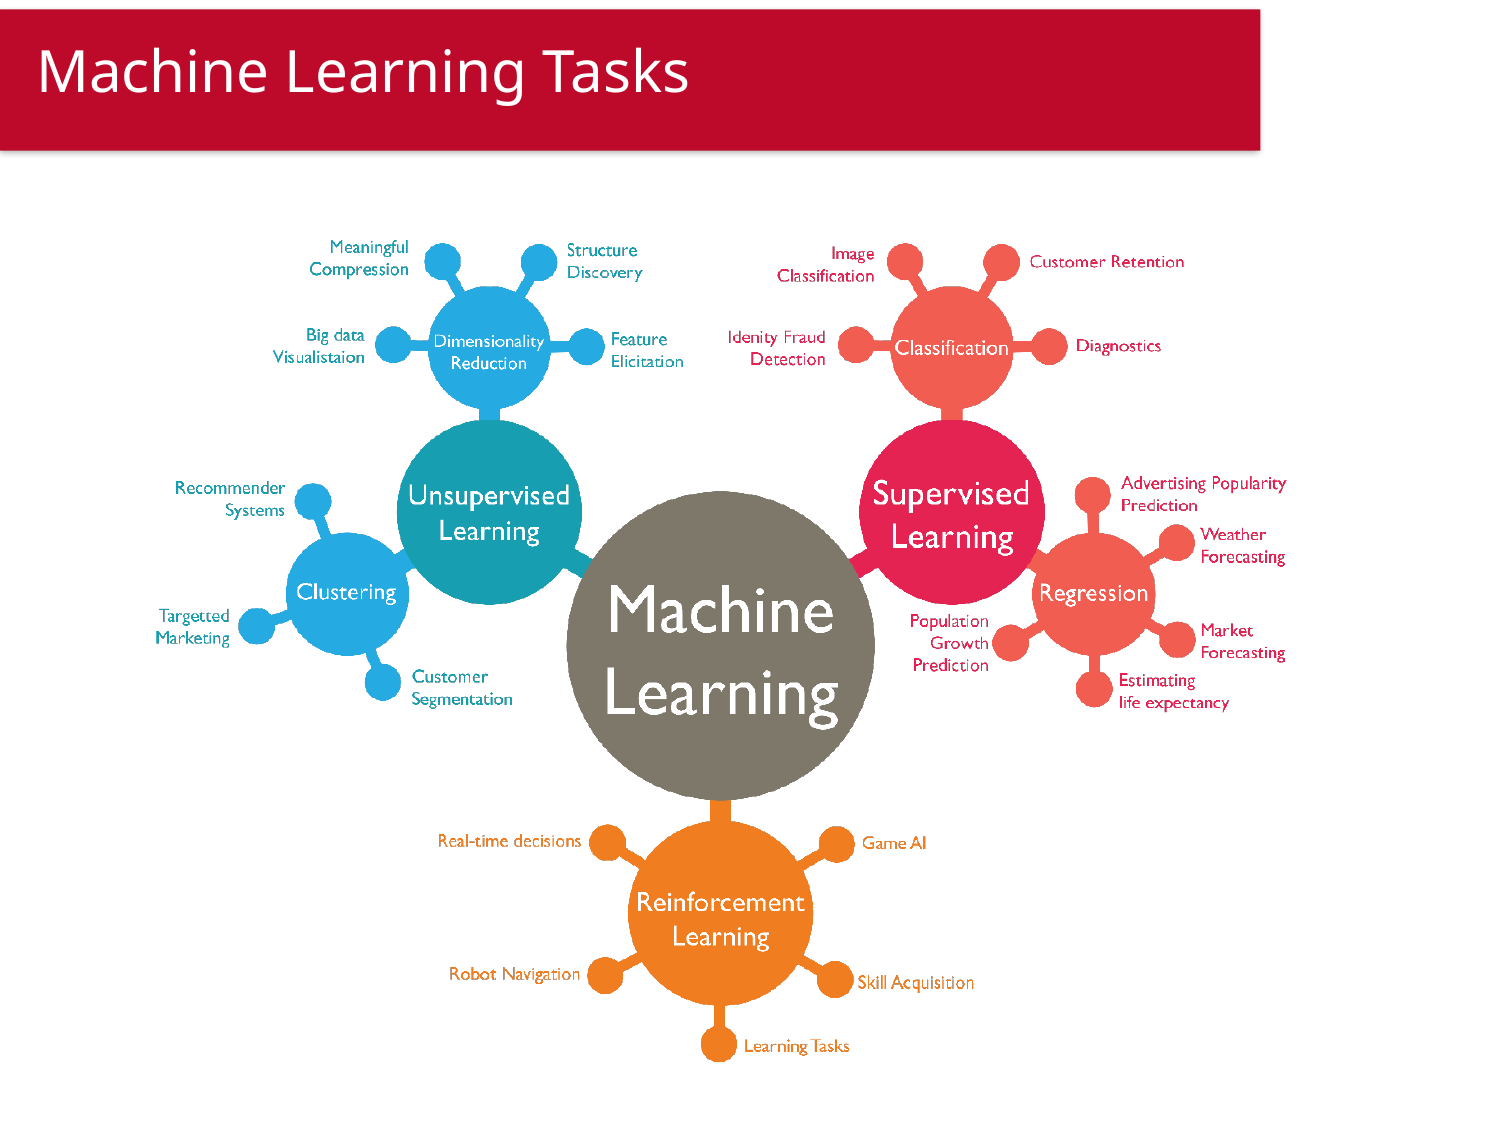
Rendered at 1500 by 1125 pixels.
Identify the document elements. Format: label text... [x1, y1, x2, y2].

text_box [0, 9, 1261, 151]
title [75, 45, 1425, 233]
text_box Machine Learning Tasks [21, 27, 1261, 112]
picture [139, 232, 1302, 1064]
